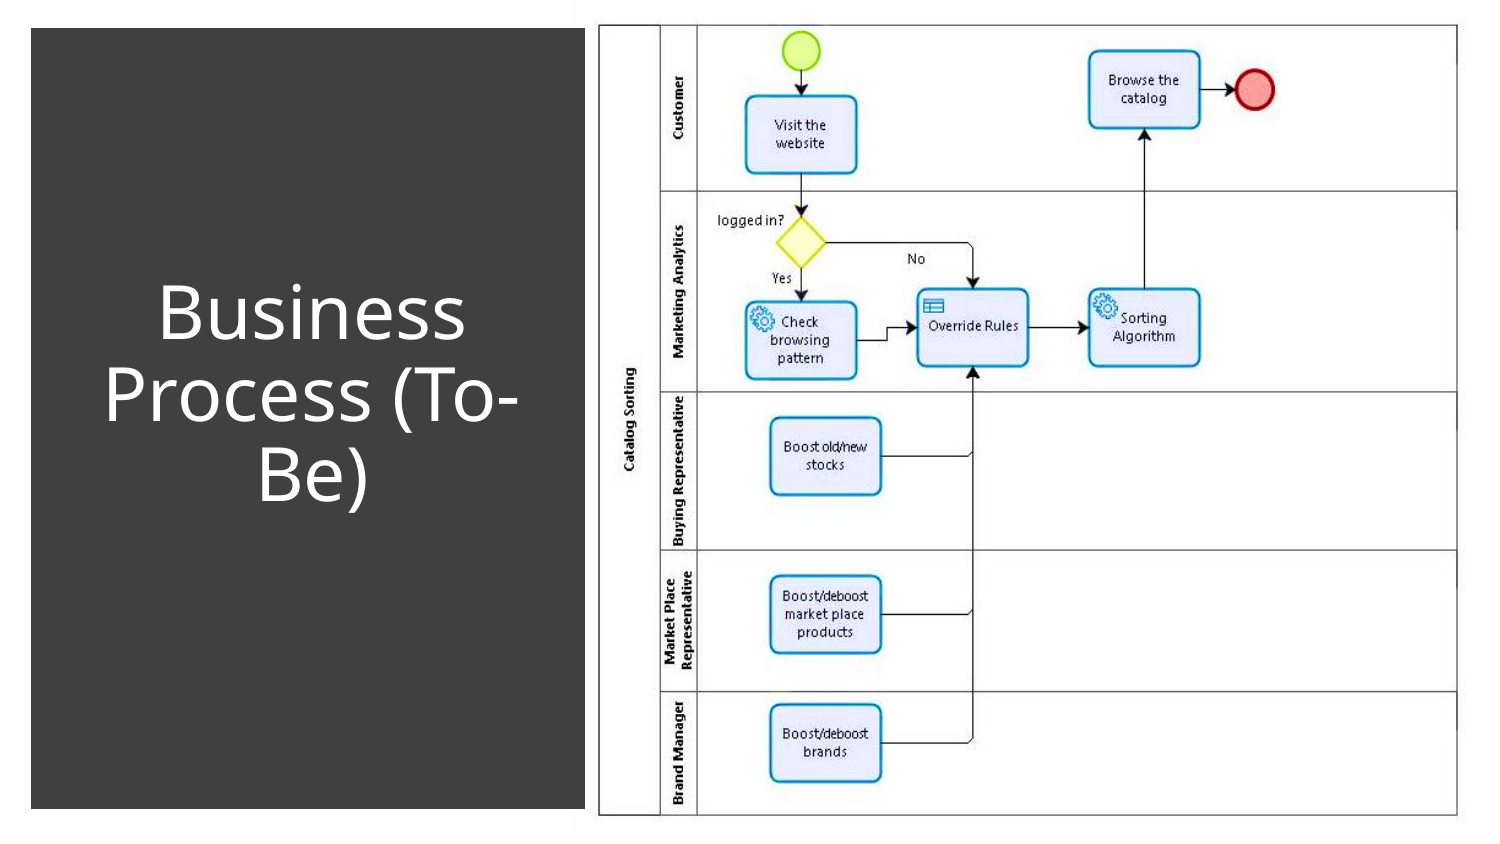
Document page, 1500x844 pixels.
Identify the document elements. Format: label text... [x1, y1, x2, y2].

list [574, 0, 1481, 834]
text_box [40, 37, 574, 800]
title Business Process (To-Be) [59, 91, 565, 702]
